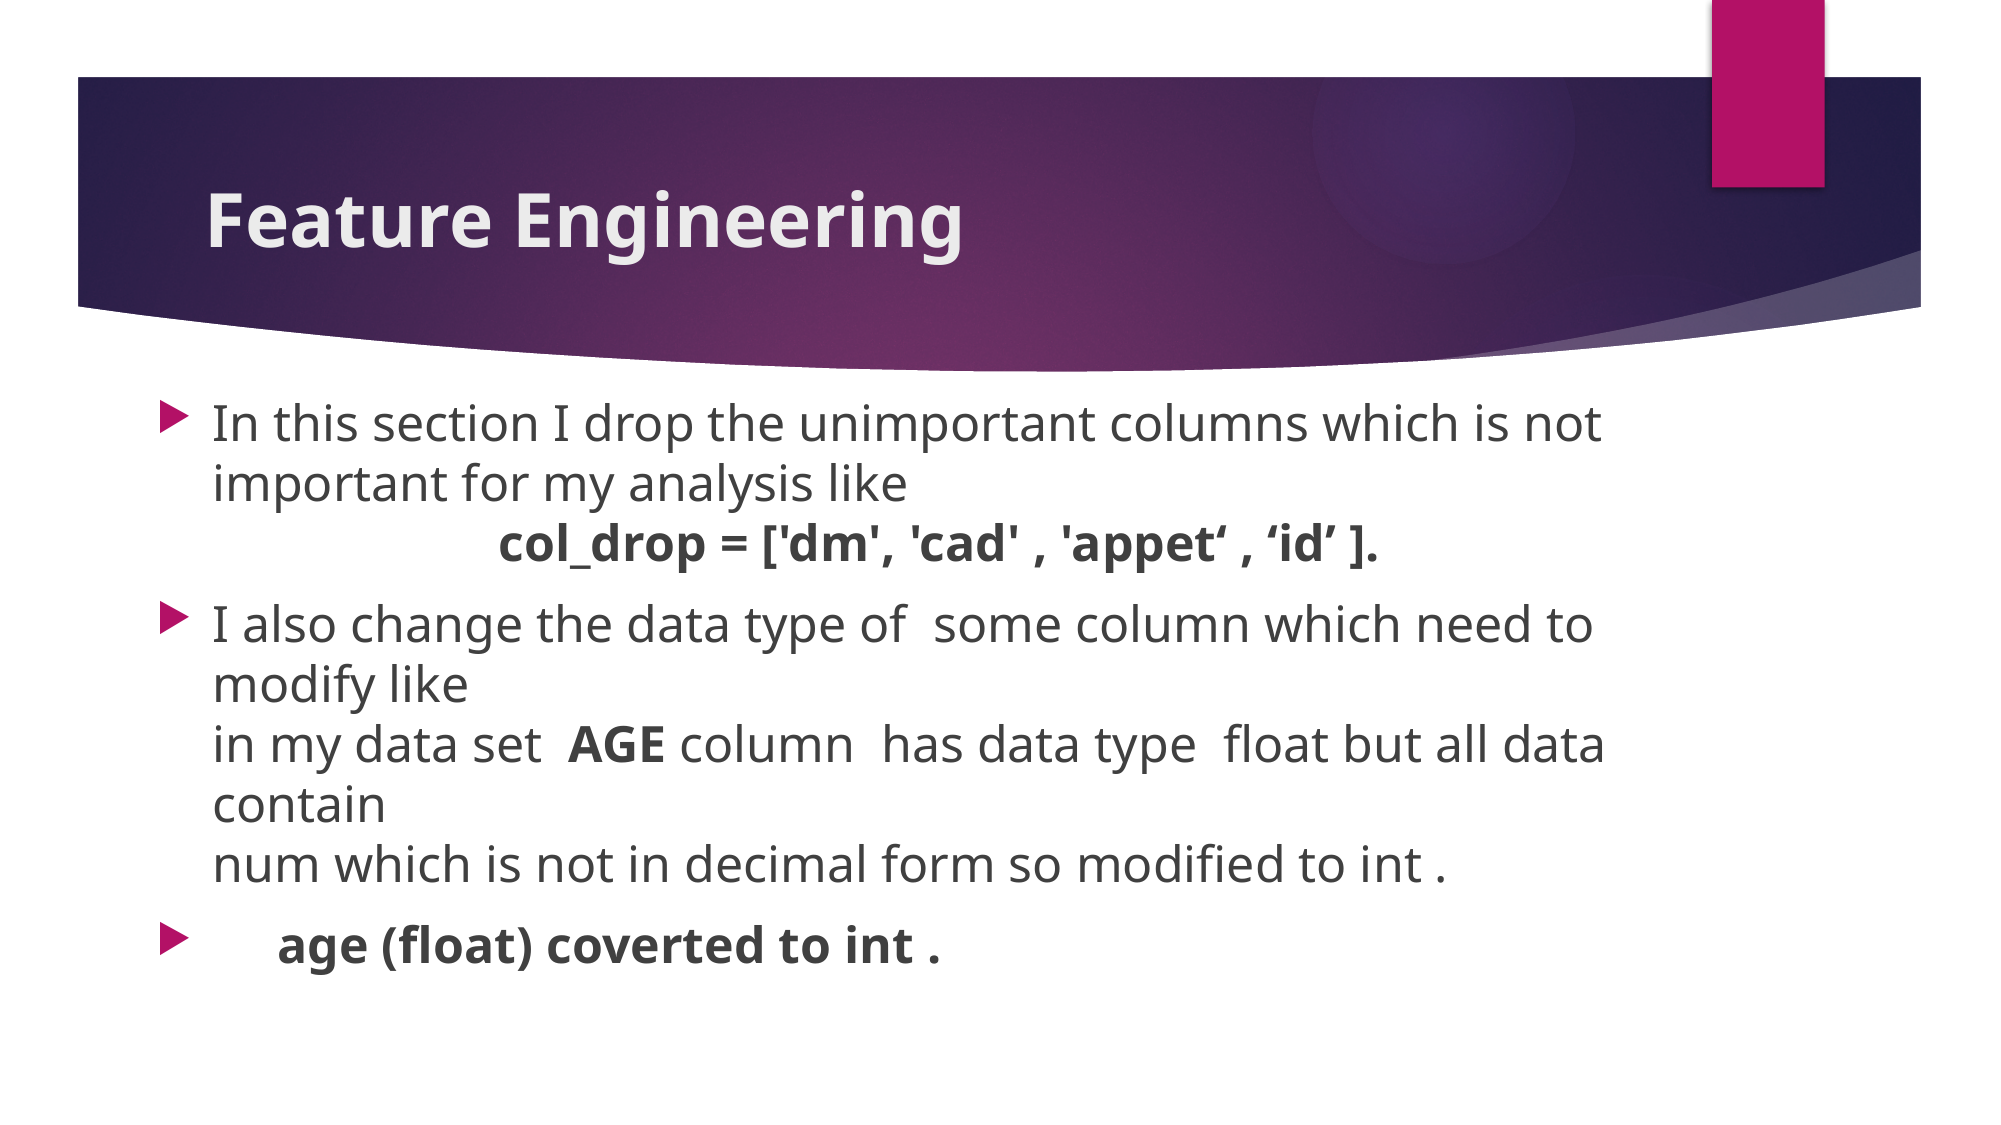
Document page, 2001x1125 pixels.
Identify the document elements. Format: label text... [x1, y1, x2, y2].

title Feature Engineering [189, 159, 1627, 276]
list In this section I drop the unimportant columns which is not important for my analysis like col_drop = ['dm', 'cad' , 'appet‘ , ‘id’ ]. I also change the data type of some column which need to modify like in my data set AGE column has data type float but all data contain num which is not in decimal form so modified to int . age (float) coverted to int . [141, 384, 1643, 1043]
